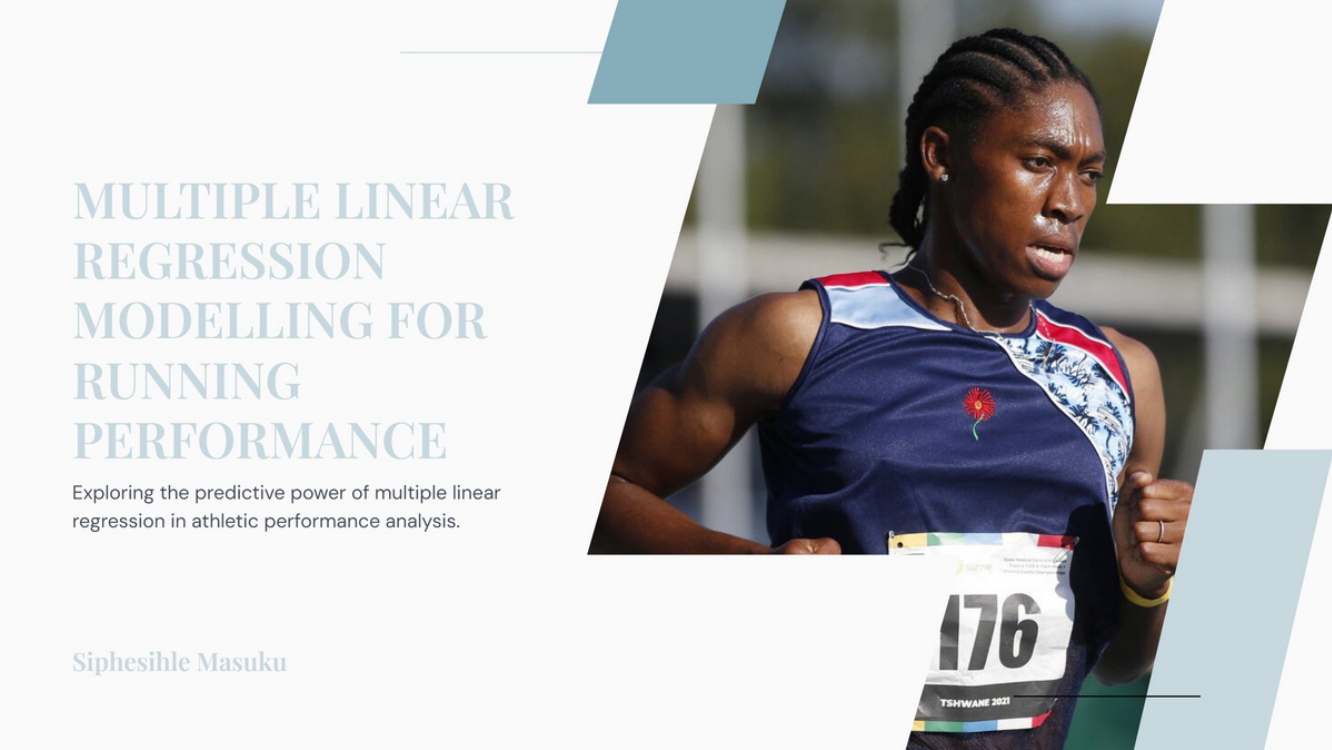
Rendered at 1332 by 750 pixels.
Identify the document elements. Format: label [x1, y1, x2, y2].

text_box [0, 0, 1332, 750]
